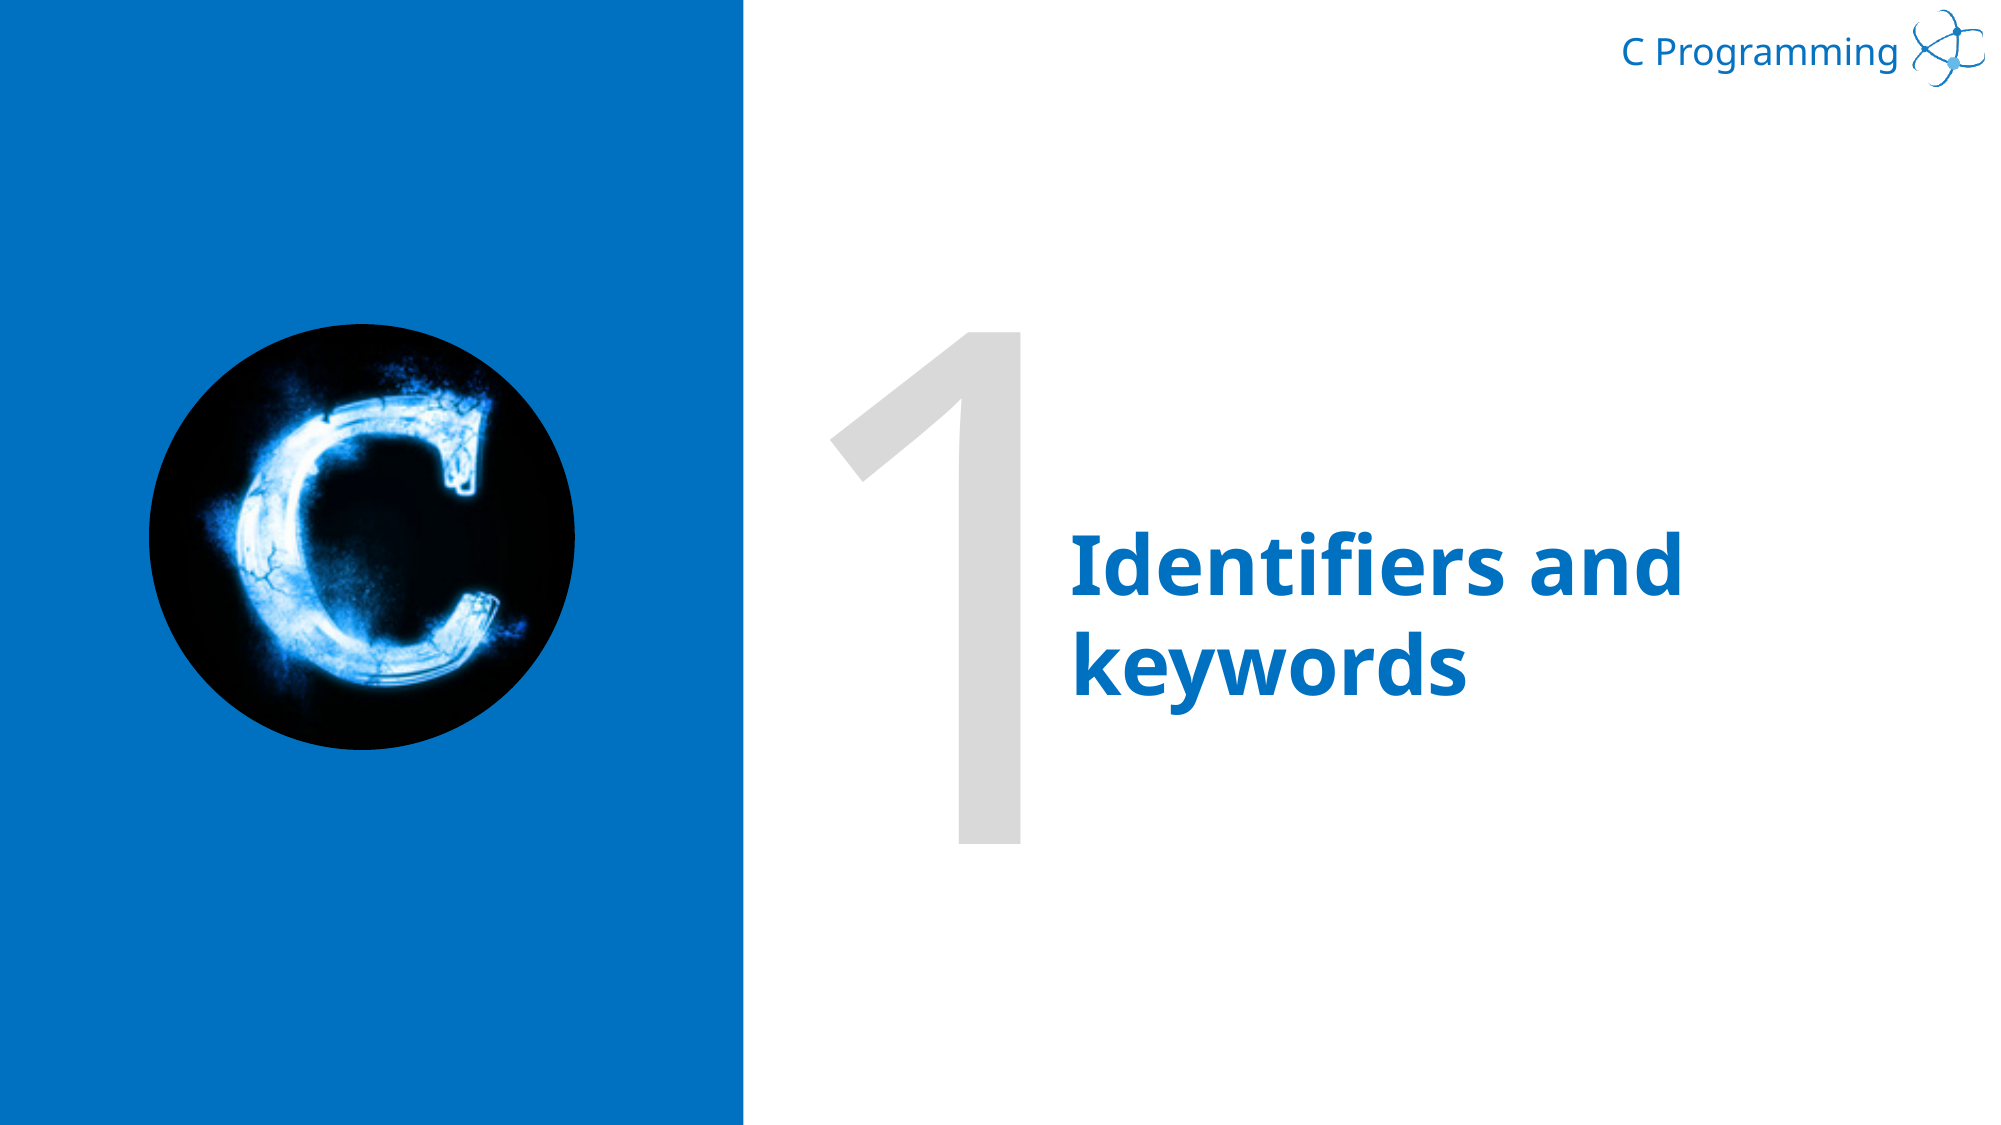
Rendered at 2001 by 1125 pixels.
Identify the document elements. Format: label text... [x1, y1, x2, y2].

picture [148, 324, 575, 750]
text_box Identifiers and keywords [1055, 504, 1922, 720]
text_box [0, 0, 744, 1125]
text_box 1 [751, 120, 1091, 996]
picture [1828, 1, 2000, 94]
